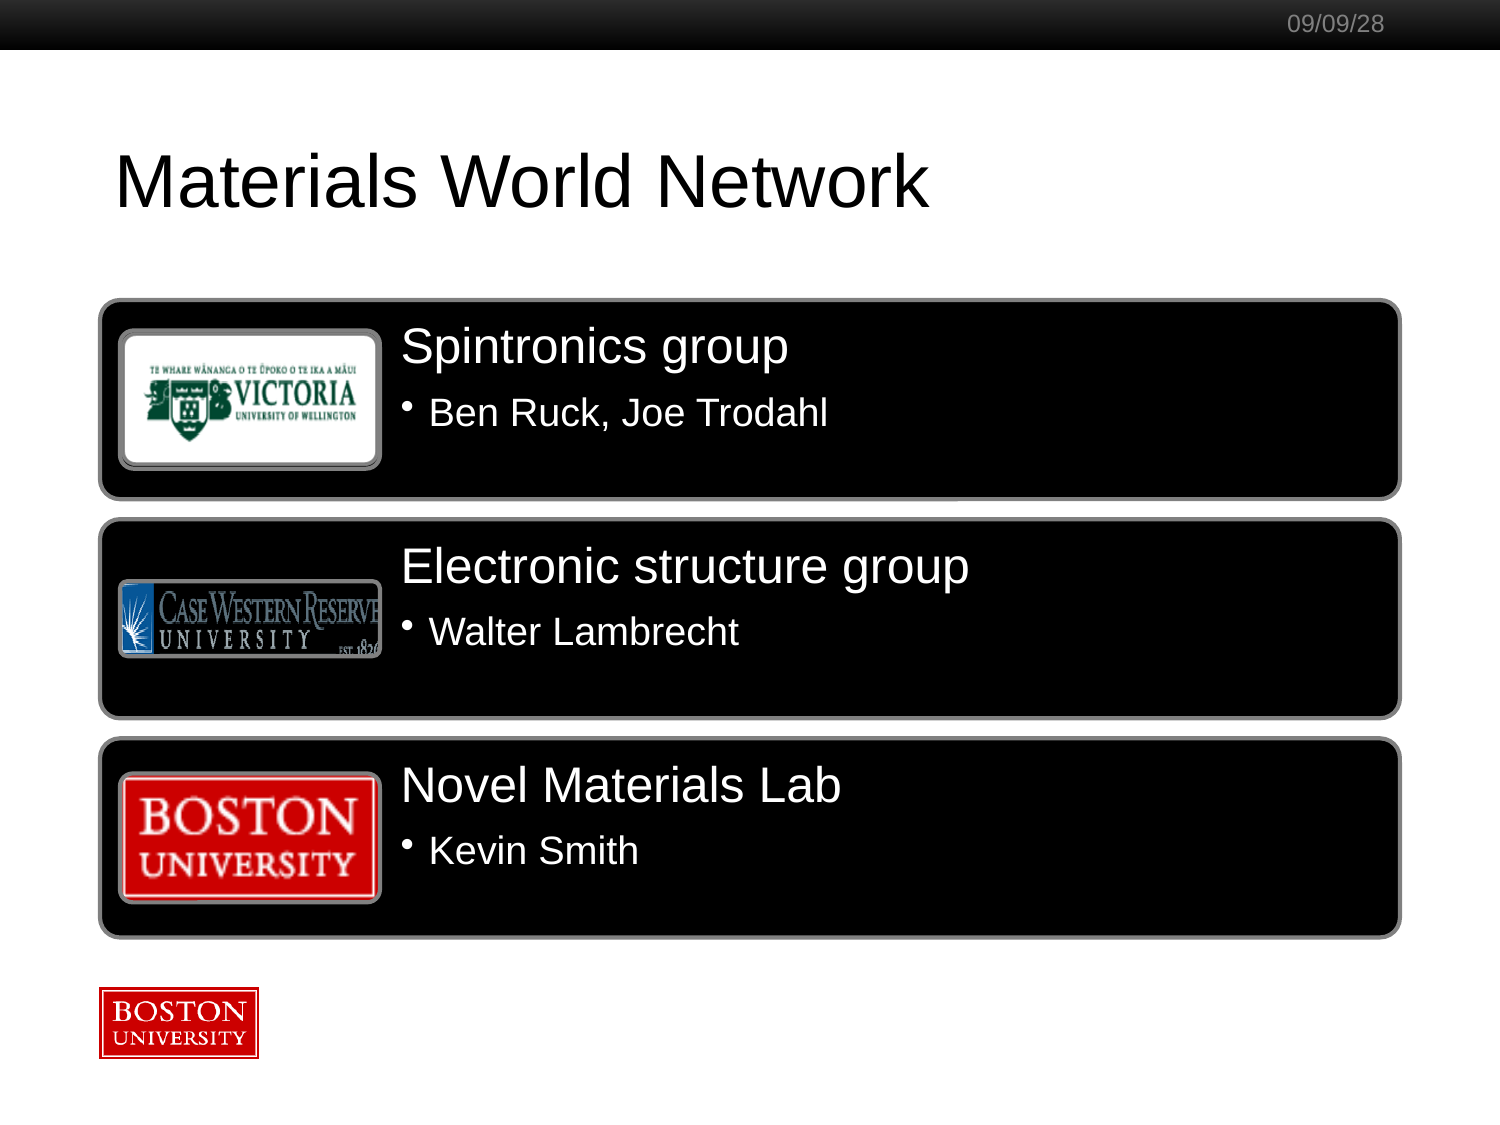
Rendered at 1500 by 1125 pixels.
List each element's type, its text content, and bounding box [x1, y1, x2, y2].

picture [99, 987, 259, 1059]
title Materials World Network [99, 124, 1401, 238]
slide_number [1087, 0, 1401, 51]
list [99, 299, 1401, 938]
